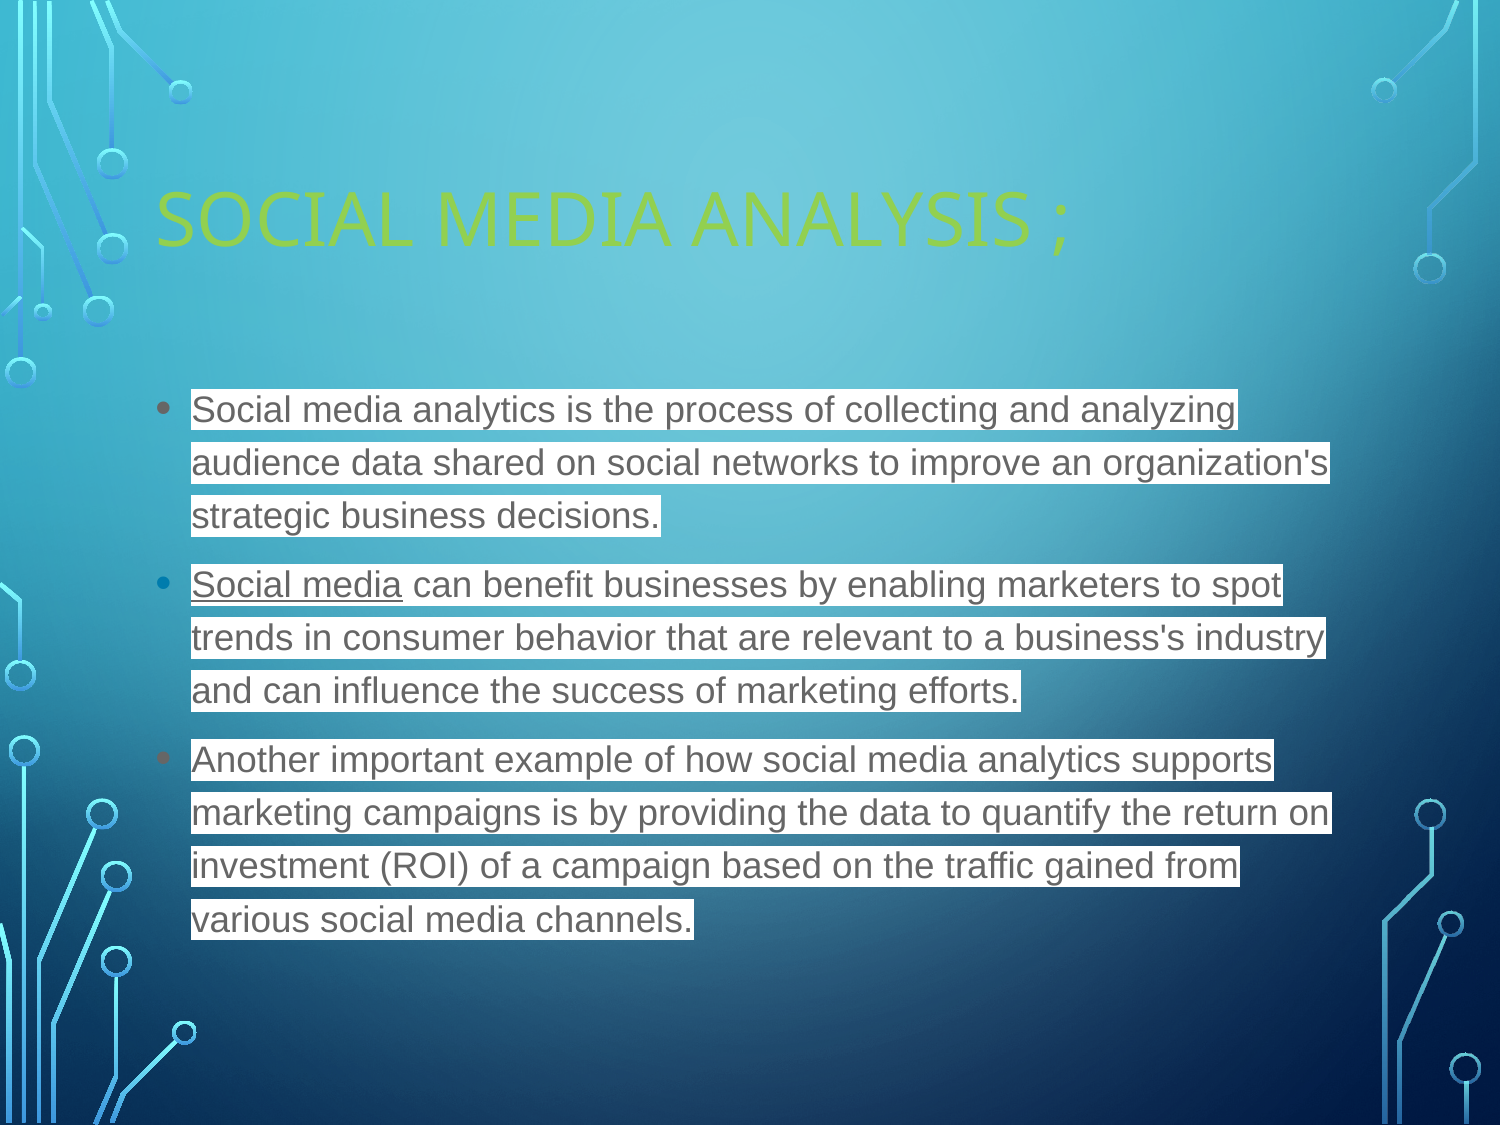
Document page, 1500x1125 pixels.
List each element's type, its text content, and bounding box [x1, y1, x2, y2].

list Social media analytics is the process of collecting and analyzing audience data shared on social networks to improve an organization's strategic business decisions. Social media can benefit businesses by enabling marketers to spot trends in consumer behavior that are relevant to a business's industry and can influence the success of marketing efforts. Another important example of how social media analytics supports marketing campaigns is by providing the data to quantify the return on investment (ROI) of a campaign based on the traffic gained from various social media channels. [140, 369, 1360, 950]
title SOCIAL MEDIA ANALYSIS ; [140, 101, 1360, 344]
